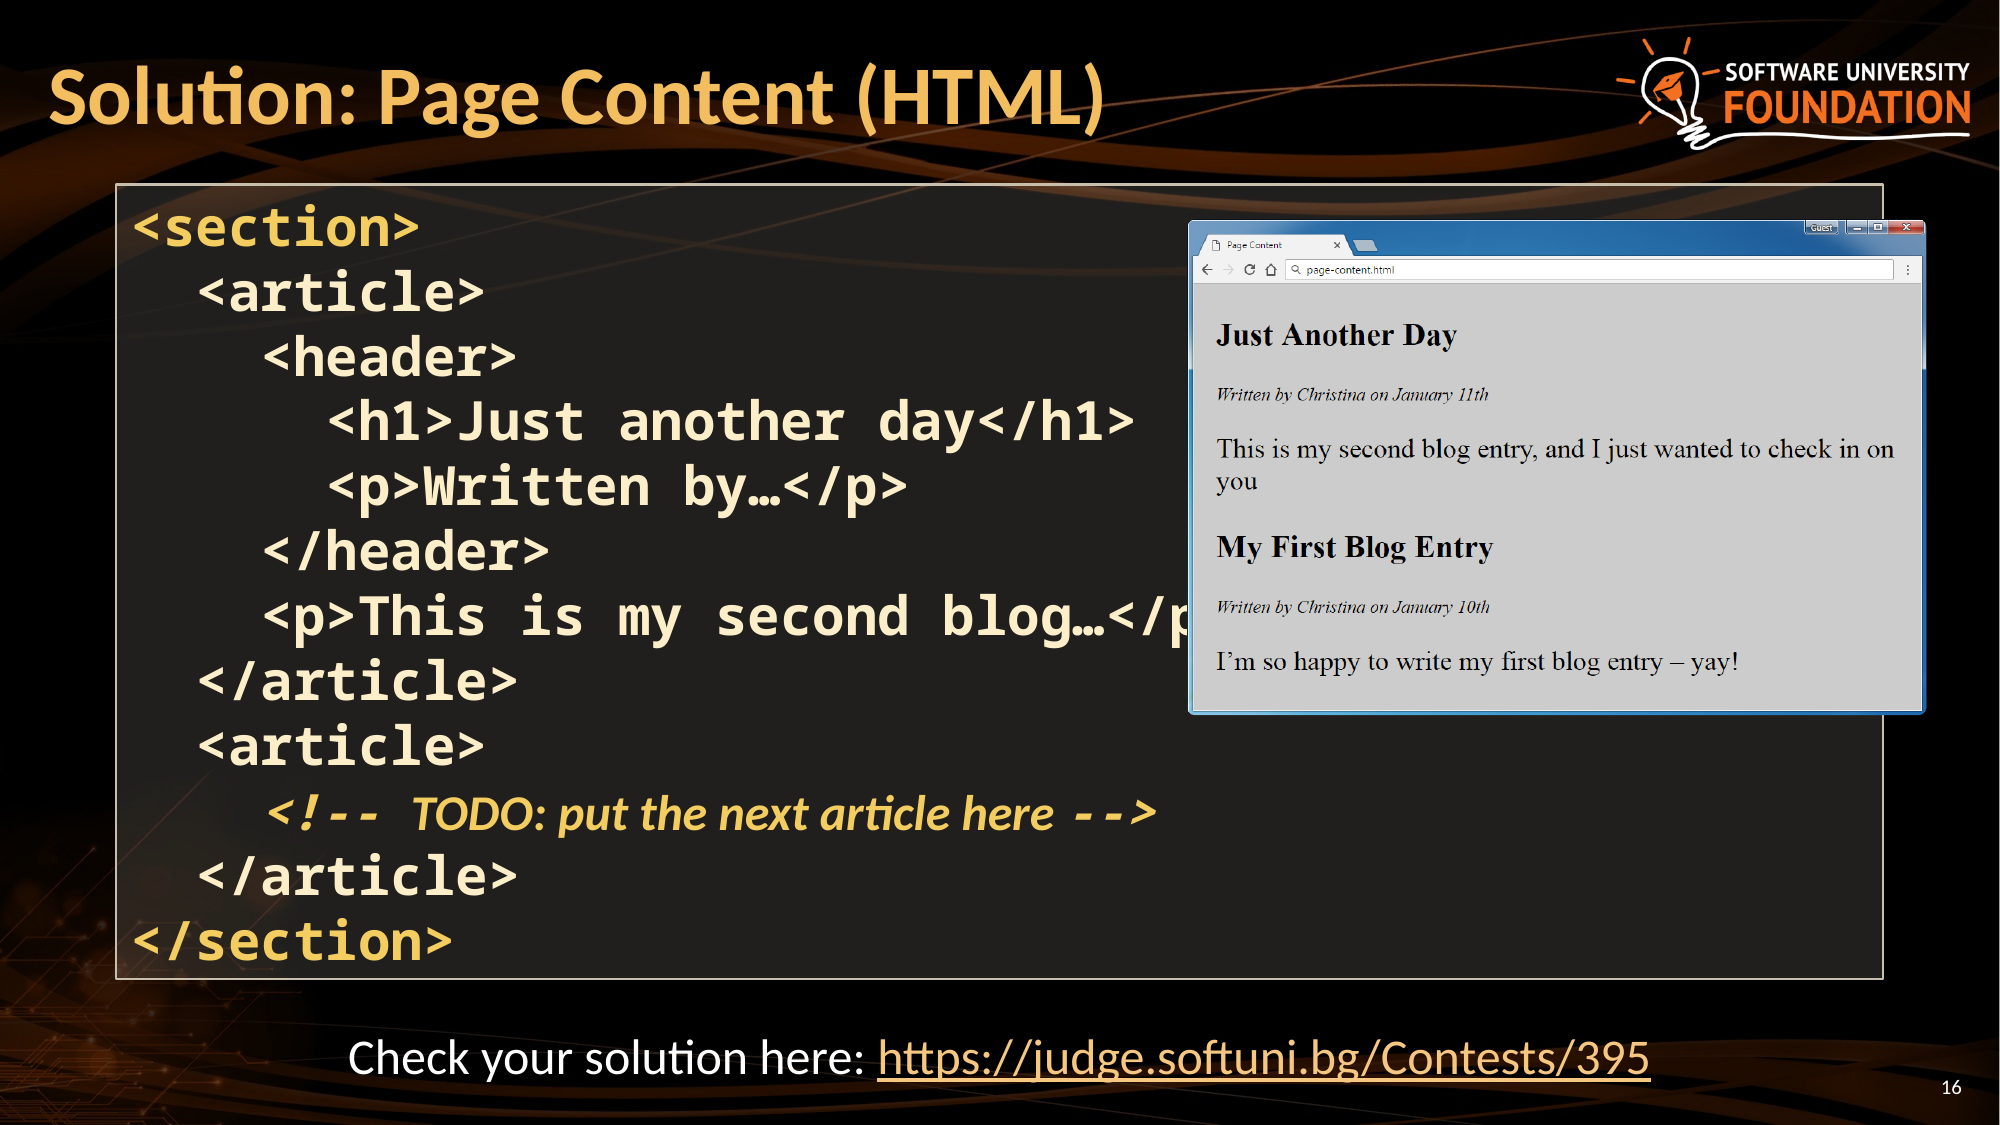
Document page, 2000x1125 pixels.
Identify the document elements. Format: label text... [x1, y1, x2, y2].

title Solution: Page Content (HTML) [30, 6, 1602, 189]
text_box <section> <article> <header> <h1>Just another day</h1> <p>Written by…</p> </header> <p>This is my second blog…</p> </article> <article> <!-- TODO: put the next article here --> </article> </section> [116, 184, 1884, 979]
text_box Check your solution here: https://judge.softuni.bg/Contests/395 [96, 1017, 1903, 1093]
slide_number 16 [1897, 1070, 1968, 1103]
picture [0, 0, 2000, 1125]
